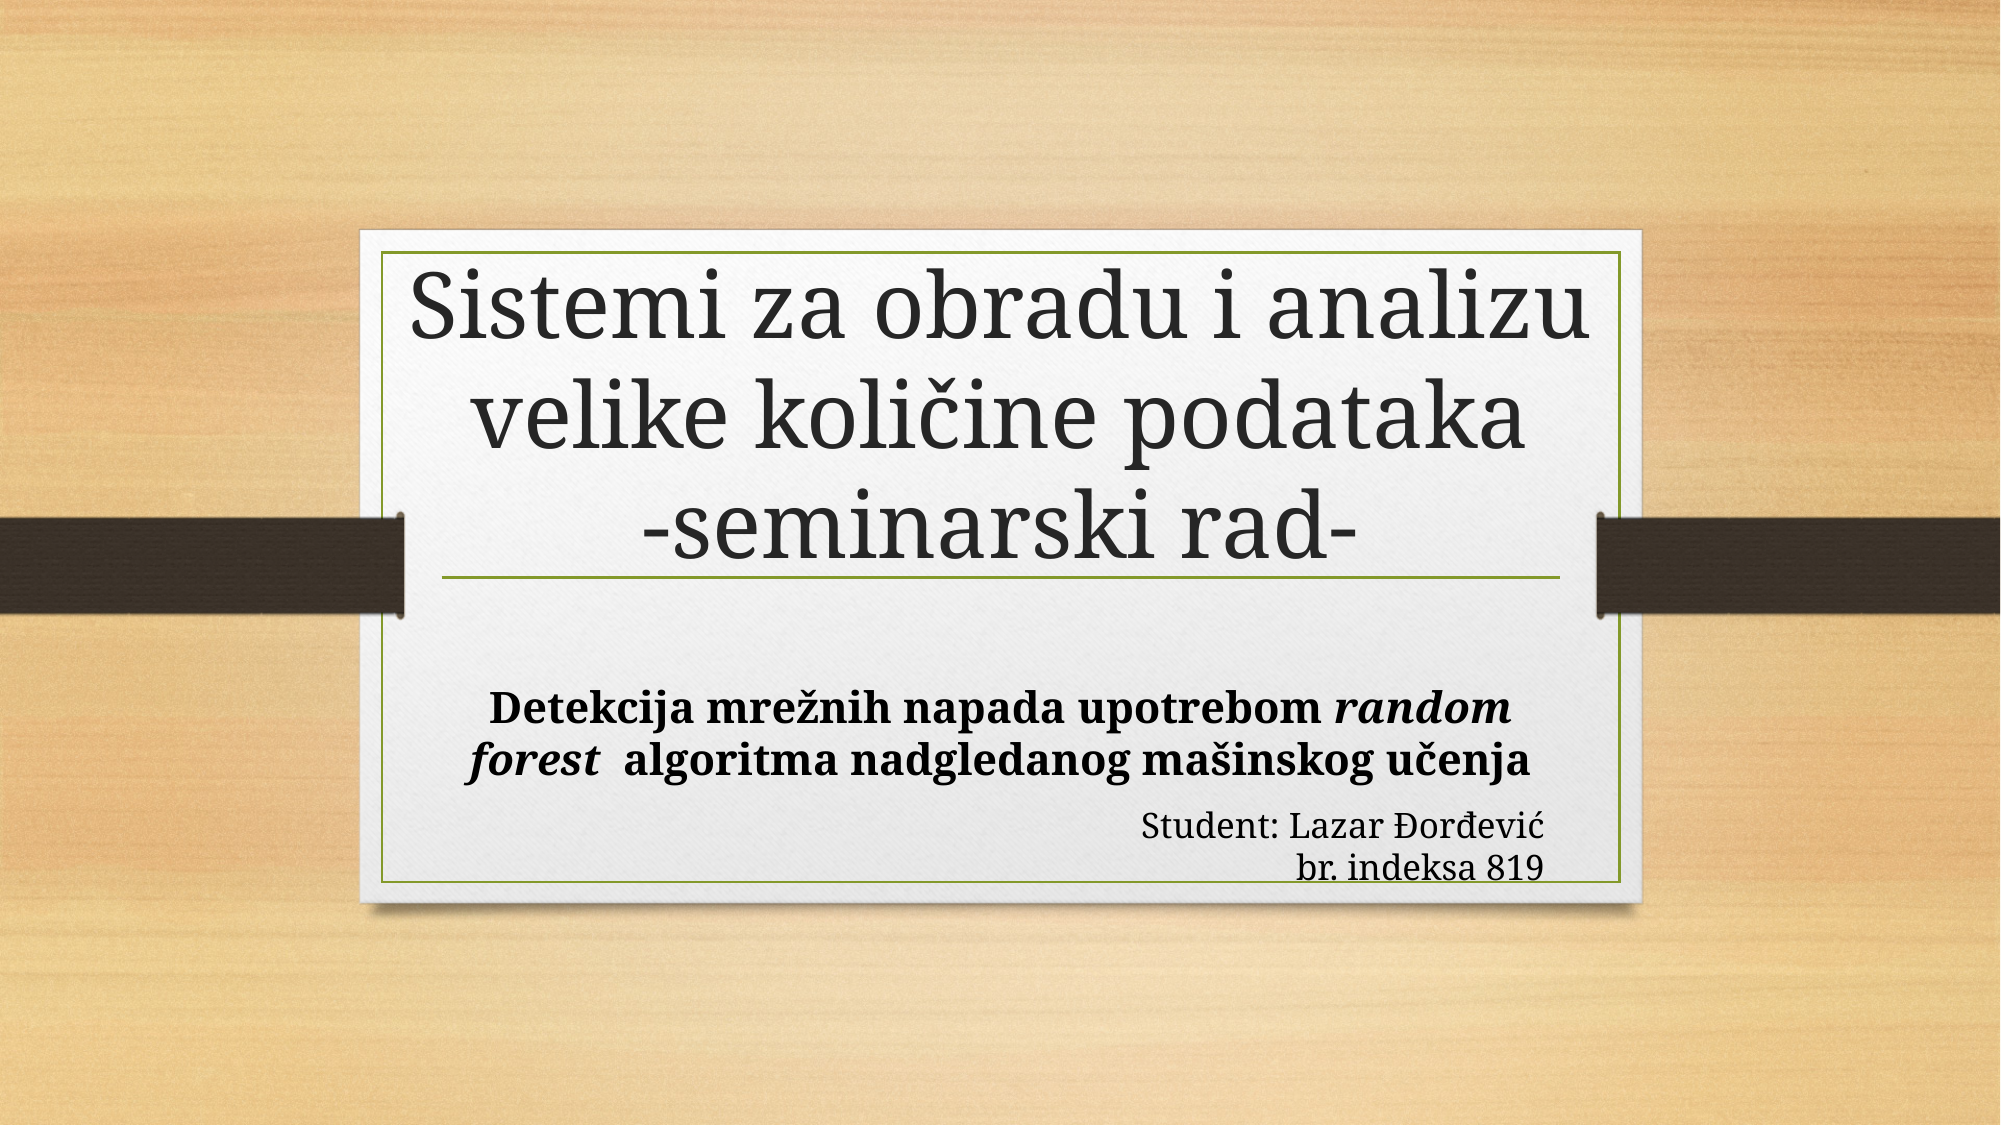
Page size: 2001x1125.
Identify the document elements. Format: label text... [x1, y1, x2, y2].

picture [0, 0, 2001, 1125]
title Sistemi za obradu i analizu velike količine podataka -seminarski rad- [310, 336, 1691, 585]
subtitle Detekcija mrežnih napada upotrebom random forest algoritma nadgledanog mašinskog učenja Student: Lazar Đorđević br. indeksa 819 [441, 600, 1560, 899]
